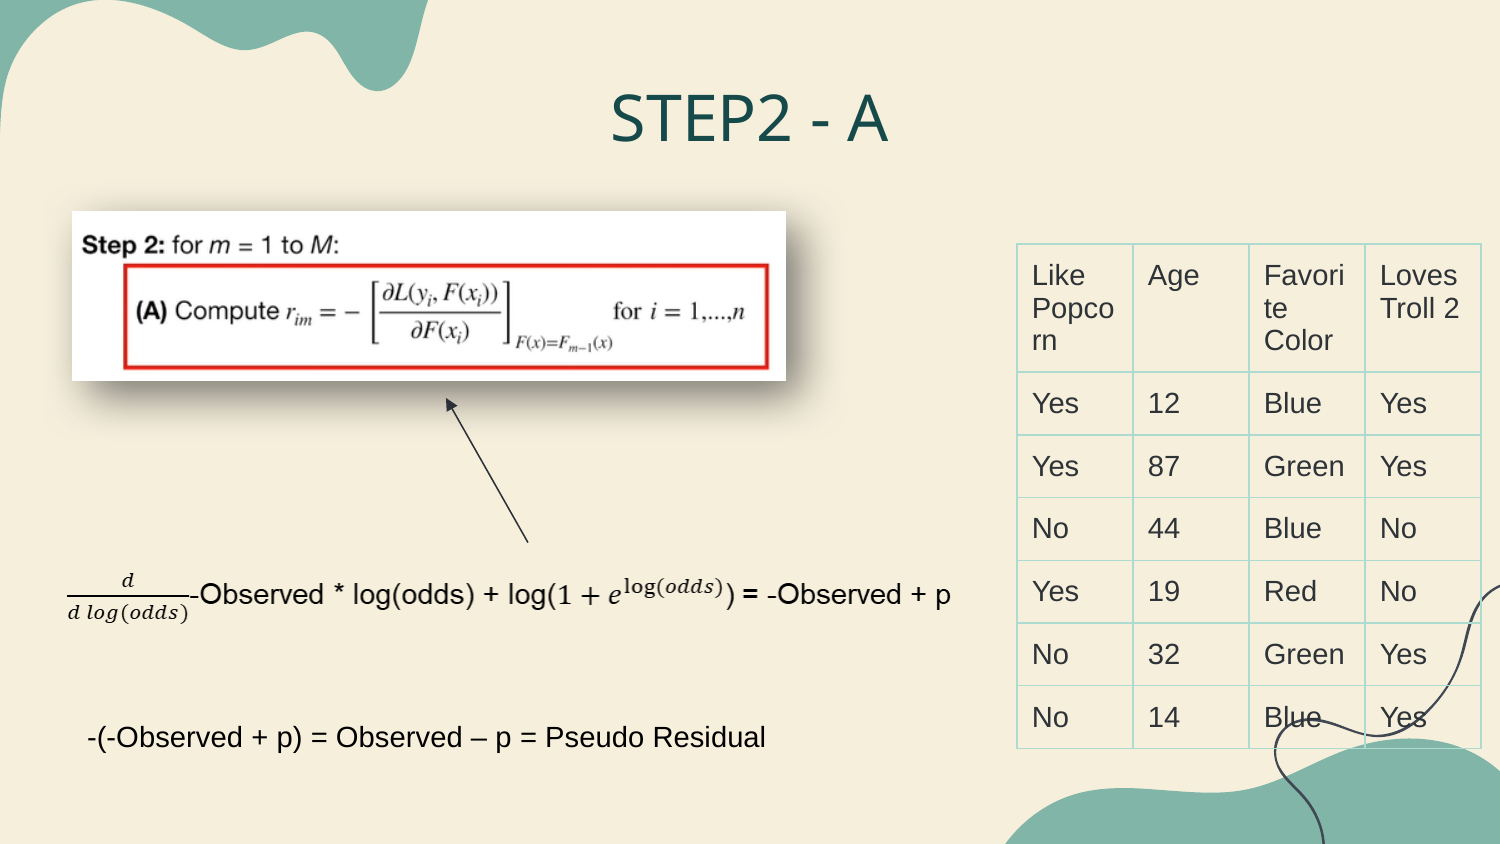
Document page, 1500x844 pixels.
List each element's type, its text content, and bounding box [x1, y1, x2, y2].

title STEP2 - A [116, 77, 1383, 152]
table_header Like Popcorn [1018, 245, 1132, 371]
text_box [44, 560, 983, 631]
table_cell Red [1250, 561, 1364, 622]
table_cell Yes [1366, 373, 1480, 434]
table_header Favorite Color [1250, 245, 1364, 371]
table_cell Blue [1250, 498, 1364, 560]
table_cell Yes [1366, 686, 1480, 748]
table_cell 32 [1134, 624, 1248, 685]
table_cell 14 [1134, 686, 1248, 748]
table_cell Blue [1250, 373, 1364, 434]
table_cell Green [1250, 436, 1364, 497]
table_cell Yes [1366, 624, 1480, 685]
table_cell No [1366, 561, 1480, 622]
table_cell Yes [1018, 436, 1132, 497]
table_cell 19 [1134, 561, 1248, 622]
text_box -(-Observed + p) = Observed – p = Pseudo Residual [72, 710, 802, 761]
table_cell 12 [1134, 373, 1248, 434]
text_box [445, 397, 529, 543]
table_cell No [1366, 498, 1480, 560]
table_header Age [1134, 245, 1248, 371]
table_cell No [1018, 686, 1132, 748]
table_cell Yes [1366, 436, 1480, 497]
table_cell No [1018, 624, 1132, 685]
table_cell No [1018, 498, 1132, 560]
table_cell Yes [1018, 373, 1132, 434]
table_cell Yes [1018, 561, 1132, 622]
table_cell Green [1250, 624, 1364, 685]
table_cell 44 [1134, 498, 1248, 560]
table_cell 87 [1134, 436, 1248, 497]
table_cell Blue [1250, 686, 1364, 748]
picture [71, 211, 787, 381]
table_header Loves Troll 2 [1366, 245, 1480, 371]
